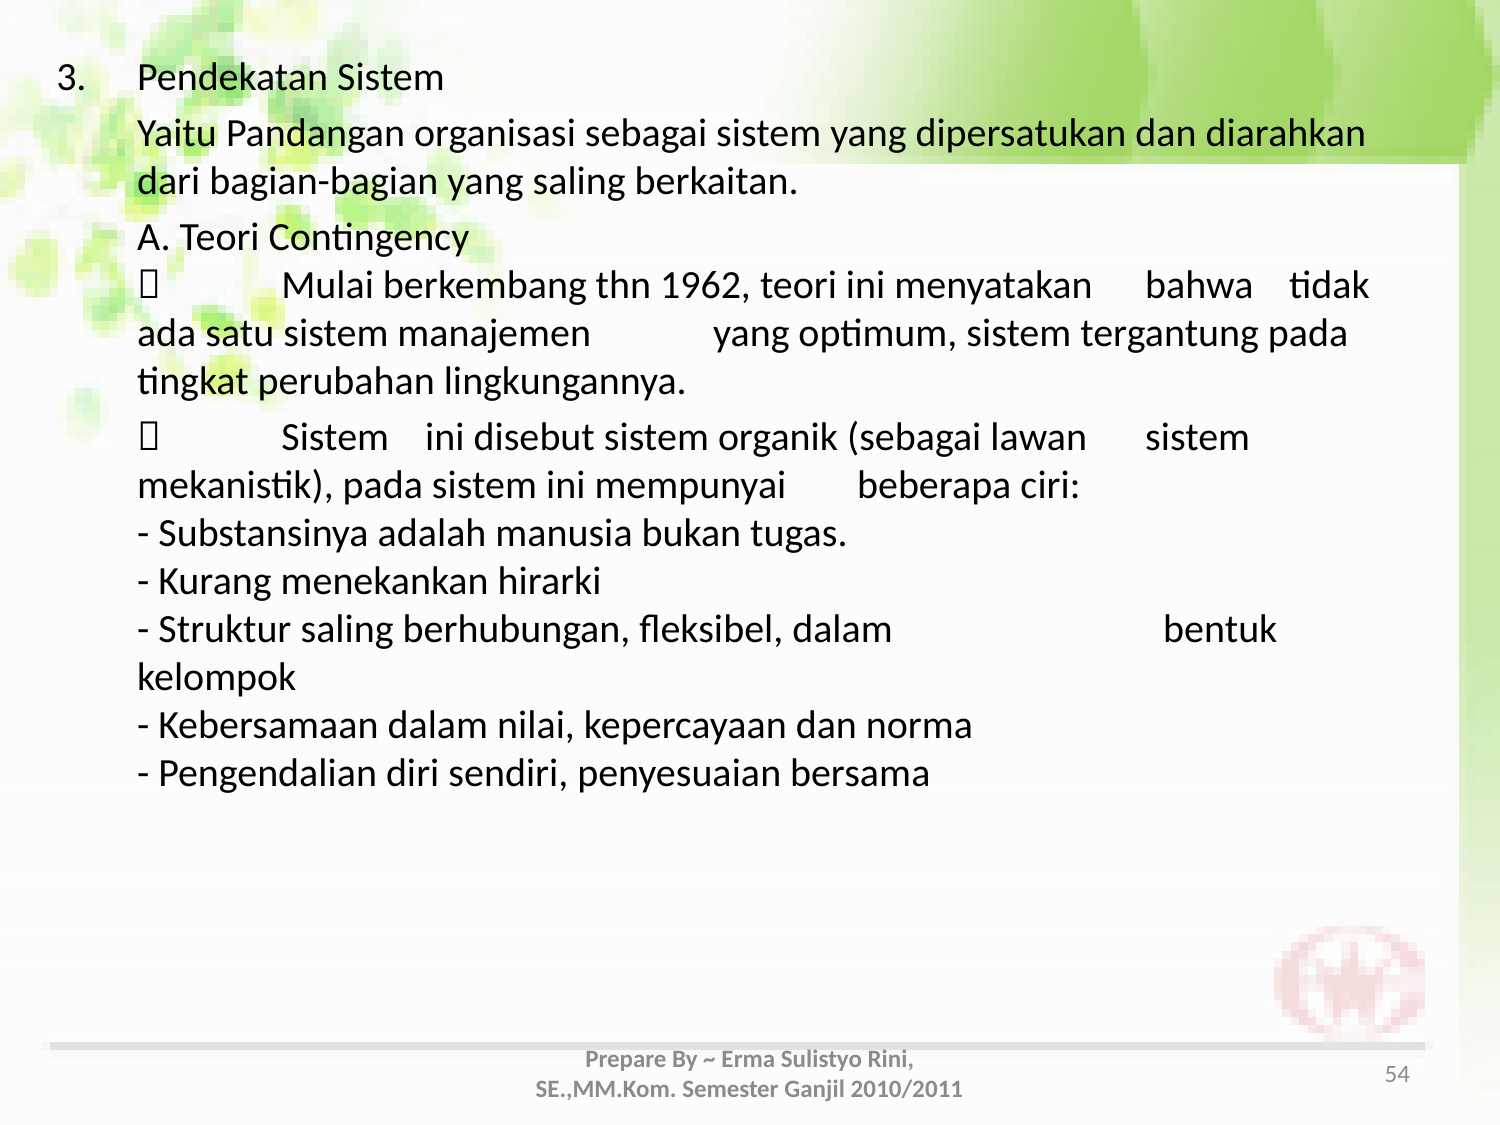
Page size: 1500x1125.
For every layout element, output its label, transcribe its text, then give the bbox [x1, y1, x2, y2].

picture [0, 0, 1500, 1125]
slide_number 54 [1074, 1042, 1425, 1103]
list Pendekatan Sistem Yaitu Pandangan organisasi sebagai sistem yang dipersatukan dan diarahkan dari bagian-bagian yang saling berkaitan. A. Teori Contingency  Mulai berkembang thn 1962, teori ini menyatakan bahwa tidak ada satu sistem manajemen yang optimum, sistem tergantung pada tingkat perubahan lingkungannya.  Sistem ini disebut sistem organik (sebagai lawan sistem mekanistik), pada sistem ini mempunyai beberapa ciri: - Substansinya adalah manusia bukan tugas. - Kurang menekankan hirarki - Struktur saling berhubungan, fleksibel, dalam bentuk kelompok - Kebersamaan dalam nilai, kepercayaan dan norma - Pengendalian diri sendiri, penyesuaian bersama [41, 42, 1447, 976]
footer Prepare By ~ Erma Sulistyo Rini, SE.,MM.Kom. Semester Ganjil 2010/2011 [512, 1042, 988, 1103]
